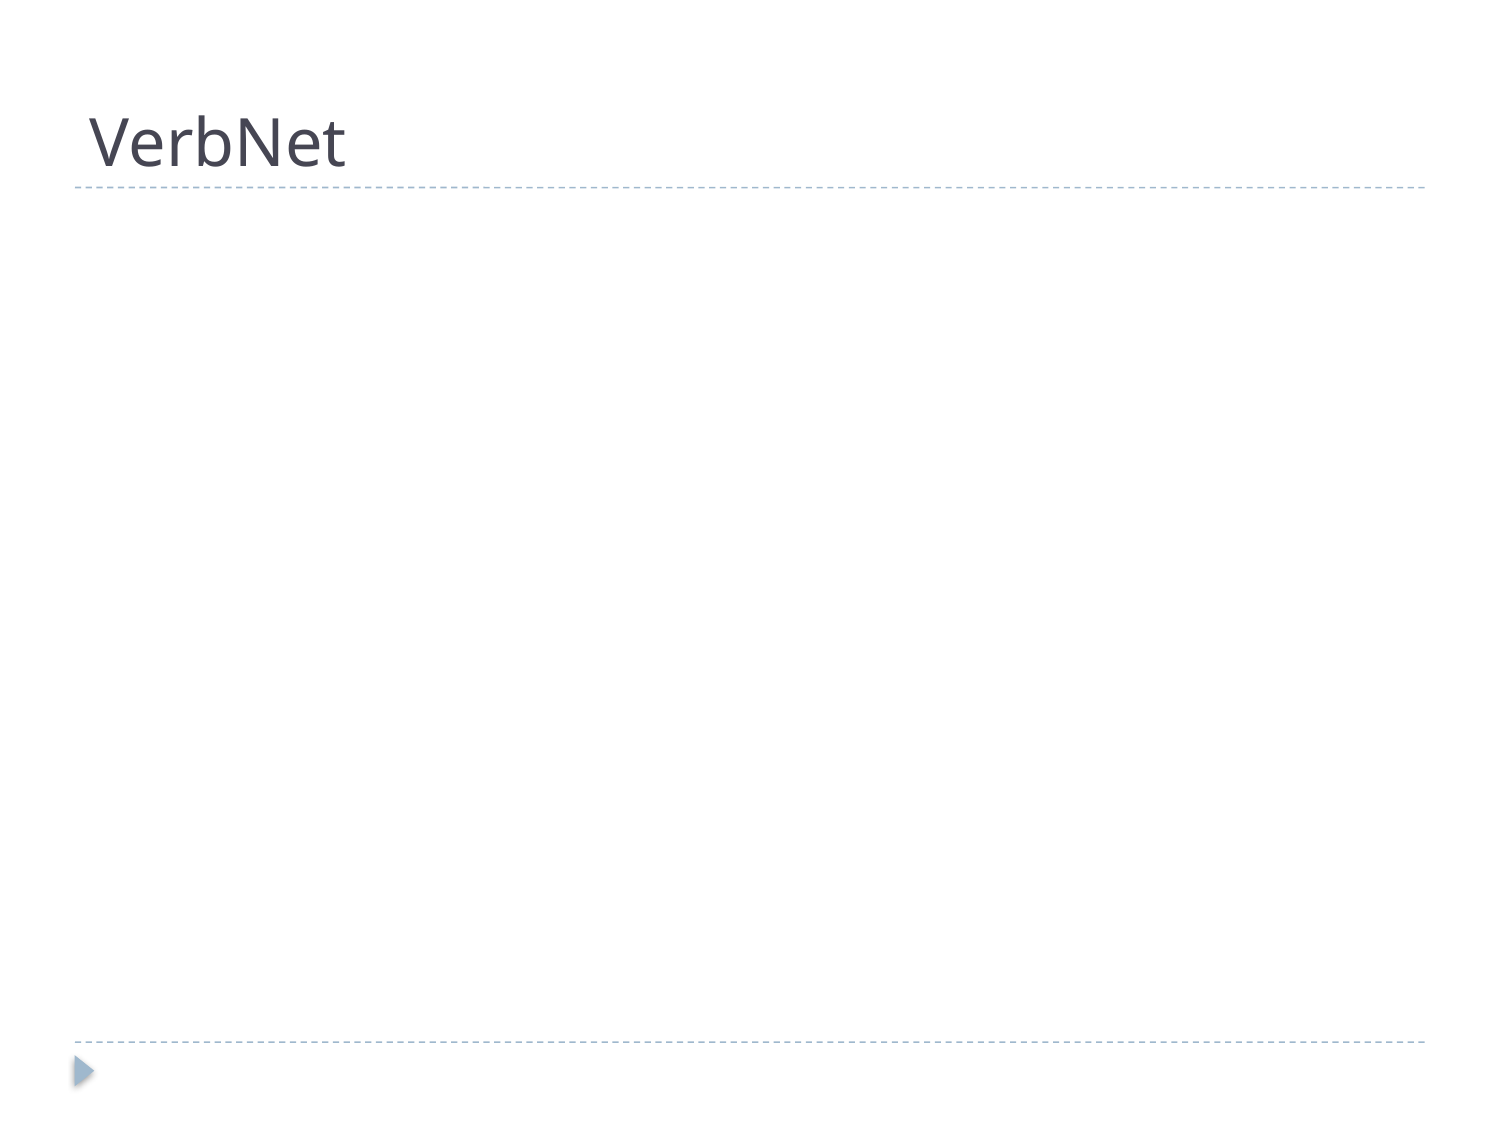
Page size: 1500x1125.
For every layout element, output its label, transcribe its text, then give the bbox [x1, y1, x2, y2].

title VerbNet [75, 24, 1425, 188]
